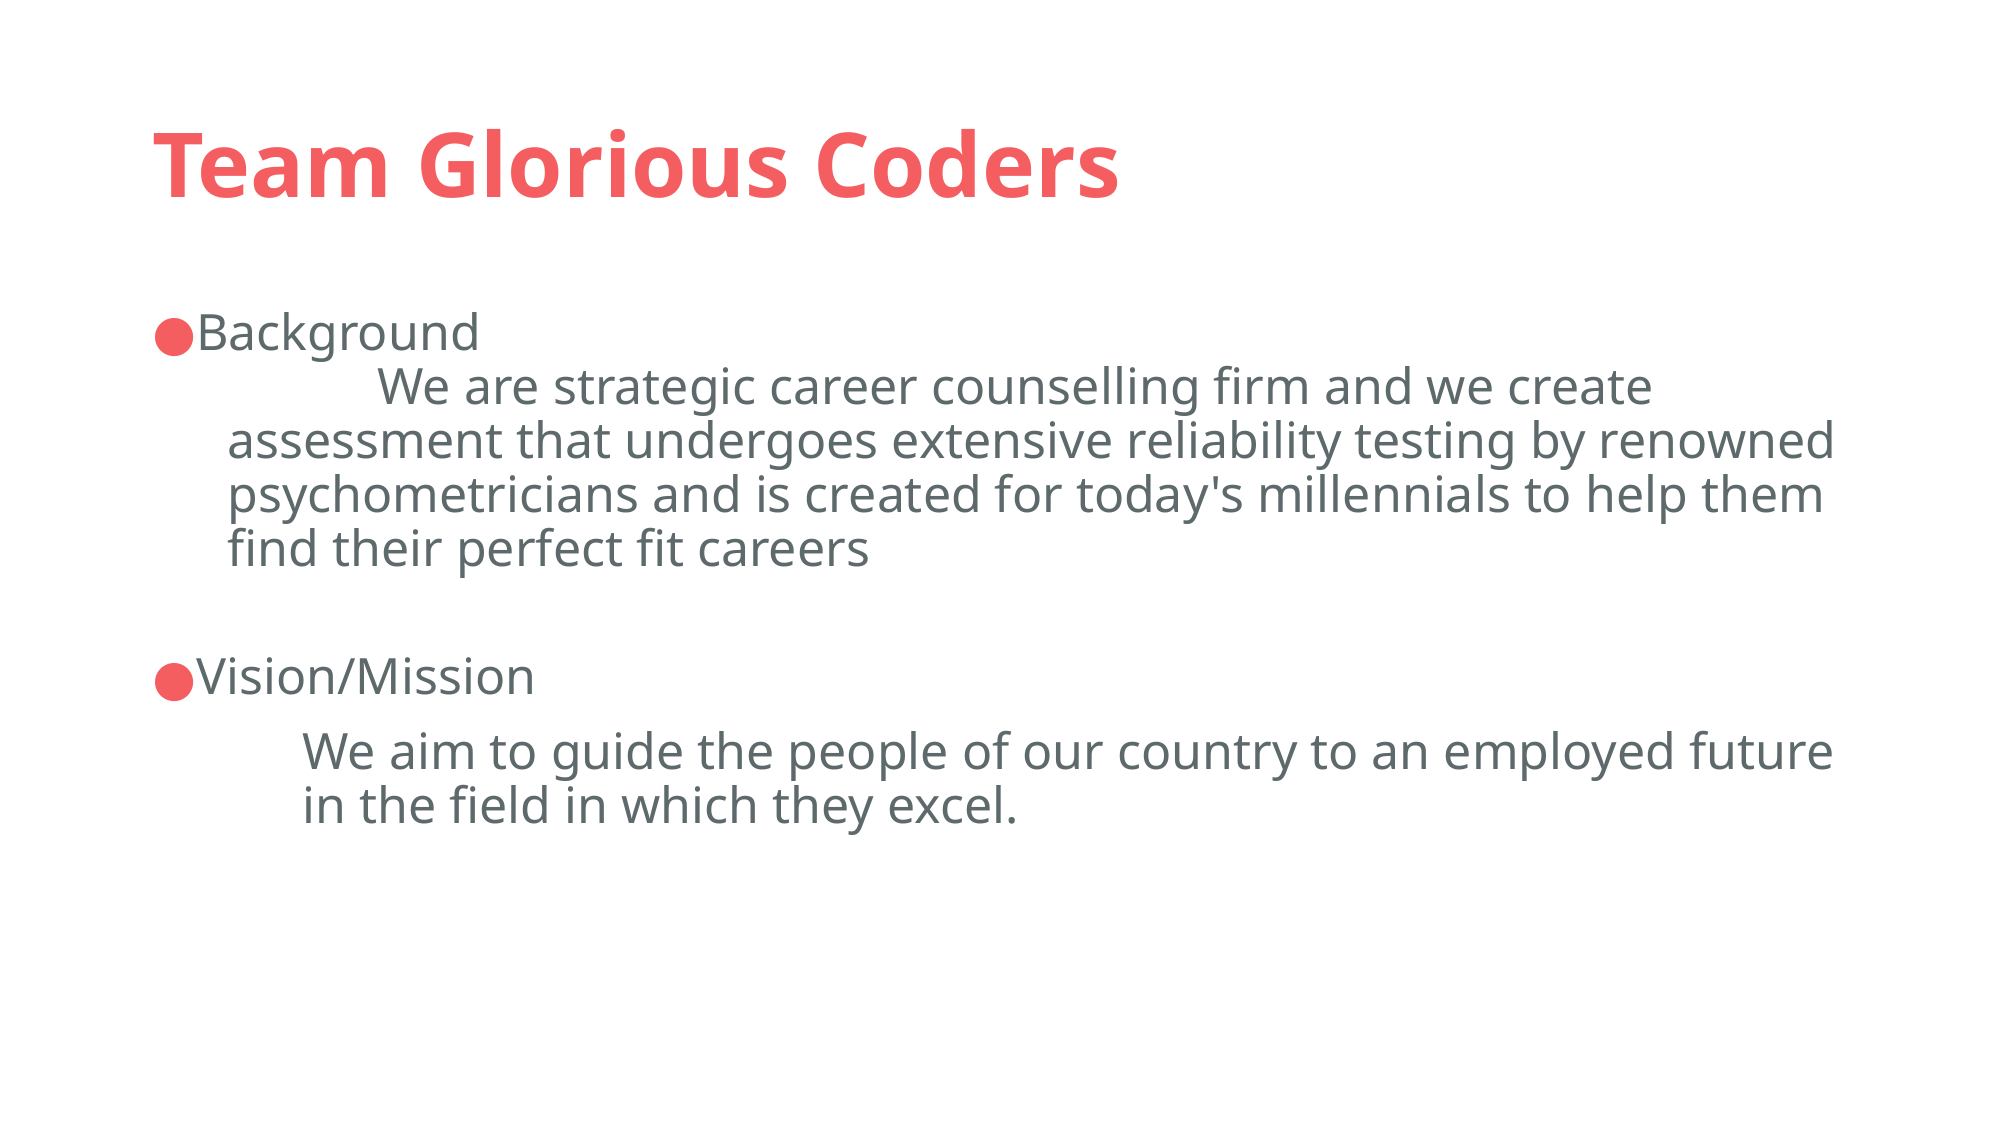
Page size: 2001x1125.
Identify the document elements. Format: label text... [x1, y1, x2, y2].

list Background We are strategic career counselling firm and we create assessment that undergoes extensive reliability testing by renowned psychometricians and is created for today's millennials to help them find their perfect fit careers Vision/Mission We aim to guide the people of our country to an employed future in the field in which they excel. [137, 299, 1863, 1014]
title Team Glorious Coders [137, 59, 1863, 278]
